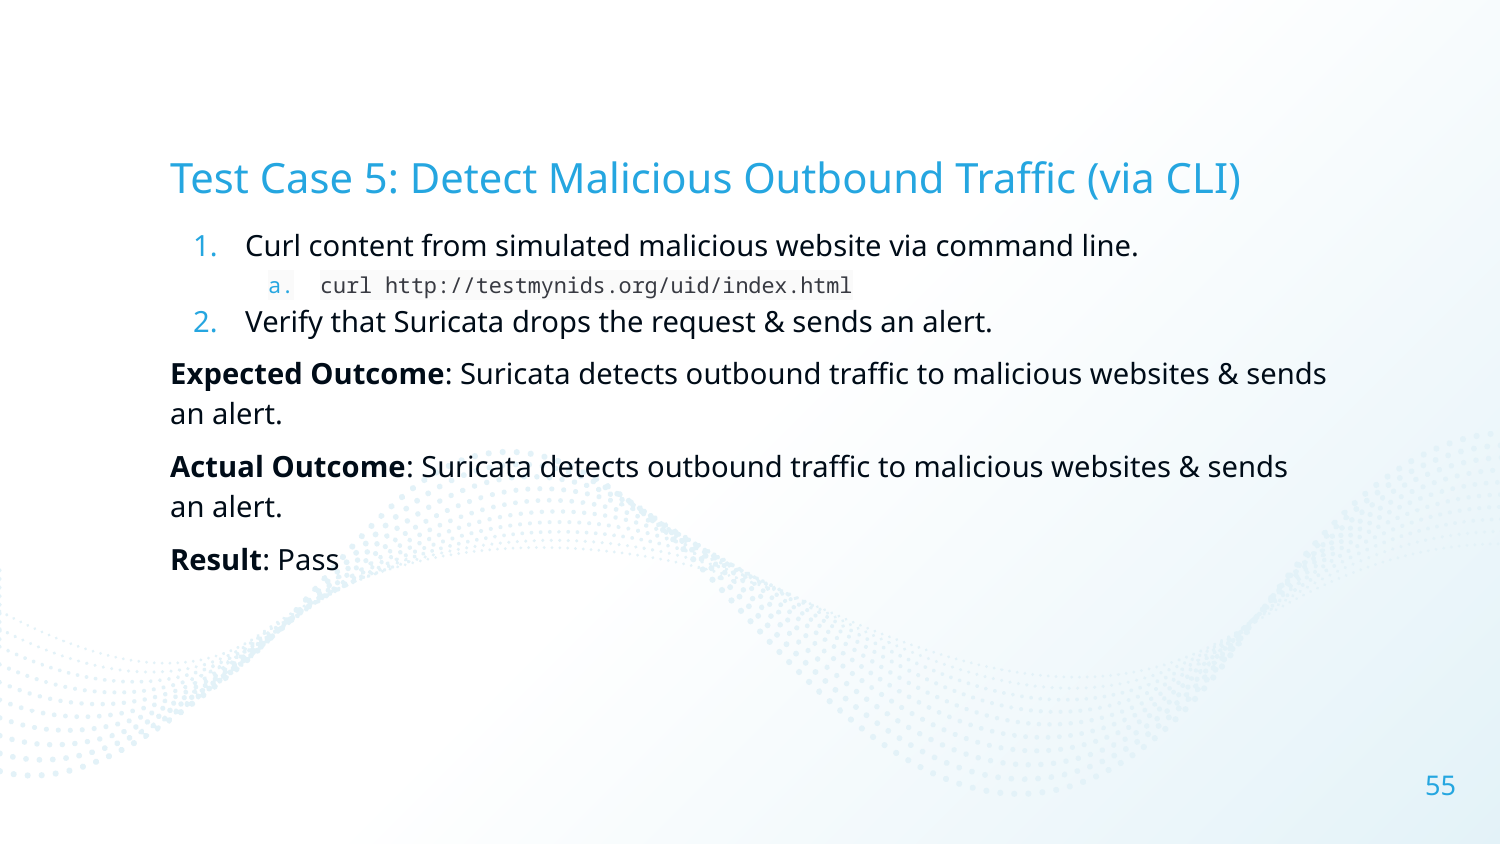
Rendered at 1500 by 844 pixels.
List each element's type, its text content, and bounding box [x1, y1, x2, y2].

slide_number ‹#› [1366, 754, 1457, 819]
list Curl content from simulated malicious website via command line. curl http://testmynids.org/uid/index.html Verify that Suricata drops the request & sends an alert. Expected Outcome: Suricata detects outbound traffic to malicious websites & sends an alert. Actual Outcome: Suricata detects outbound traffic to malicious websites & sends an alert. Result: Pass [170, 222, 1330, 720]
title Test Case 5: Detect Malicious Outbound Traffic (via CLI) [170, 137, 1330, 203]
